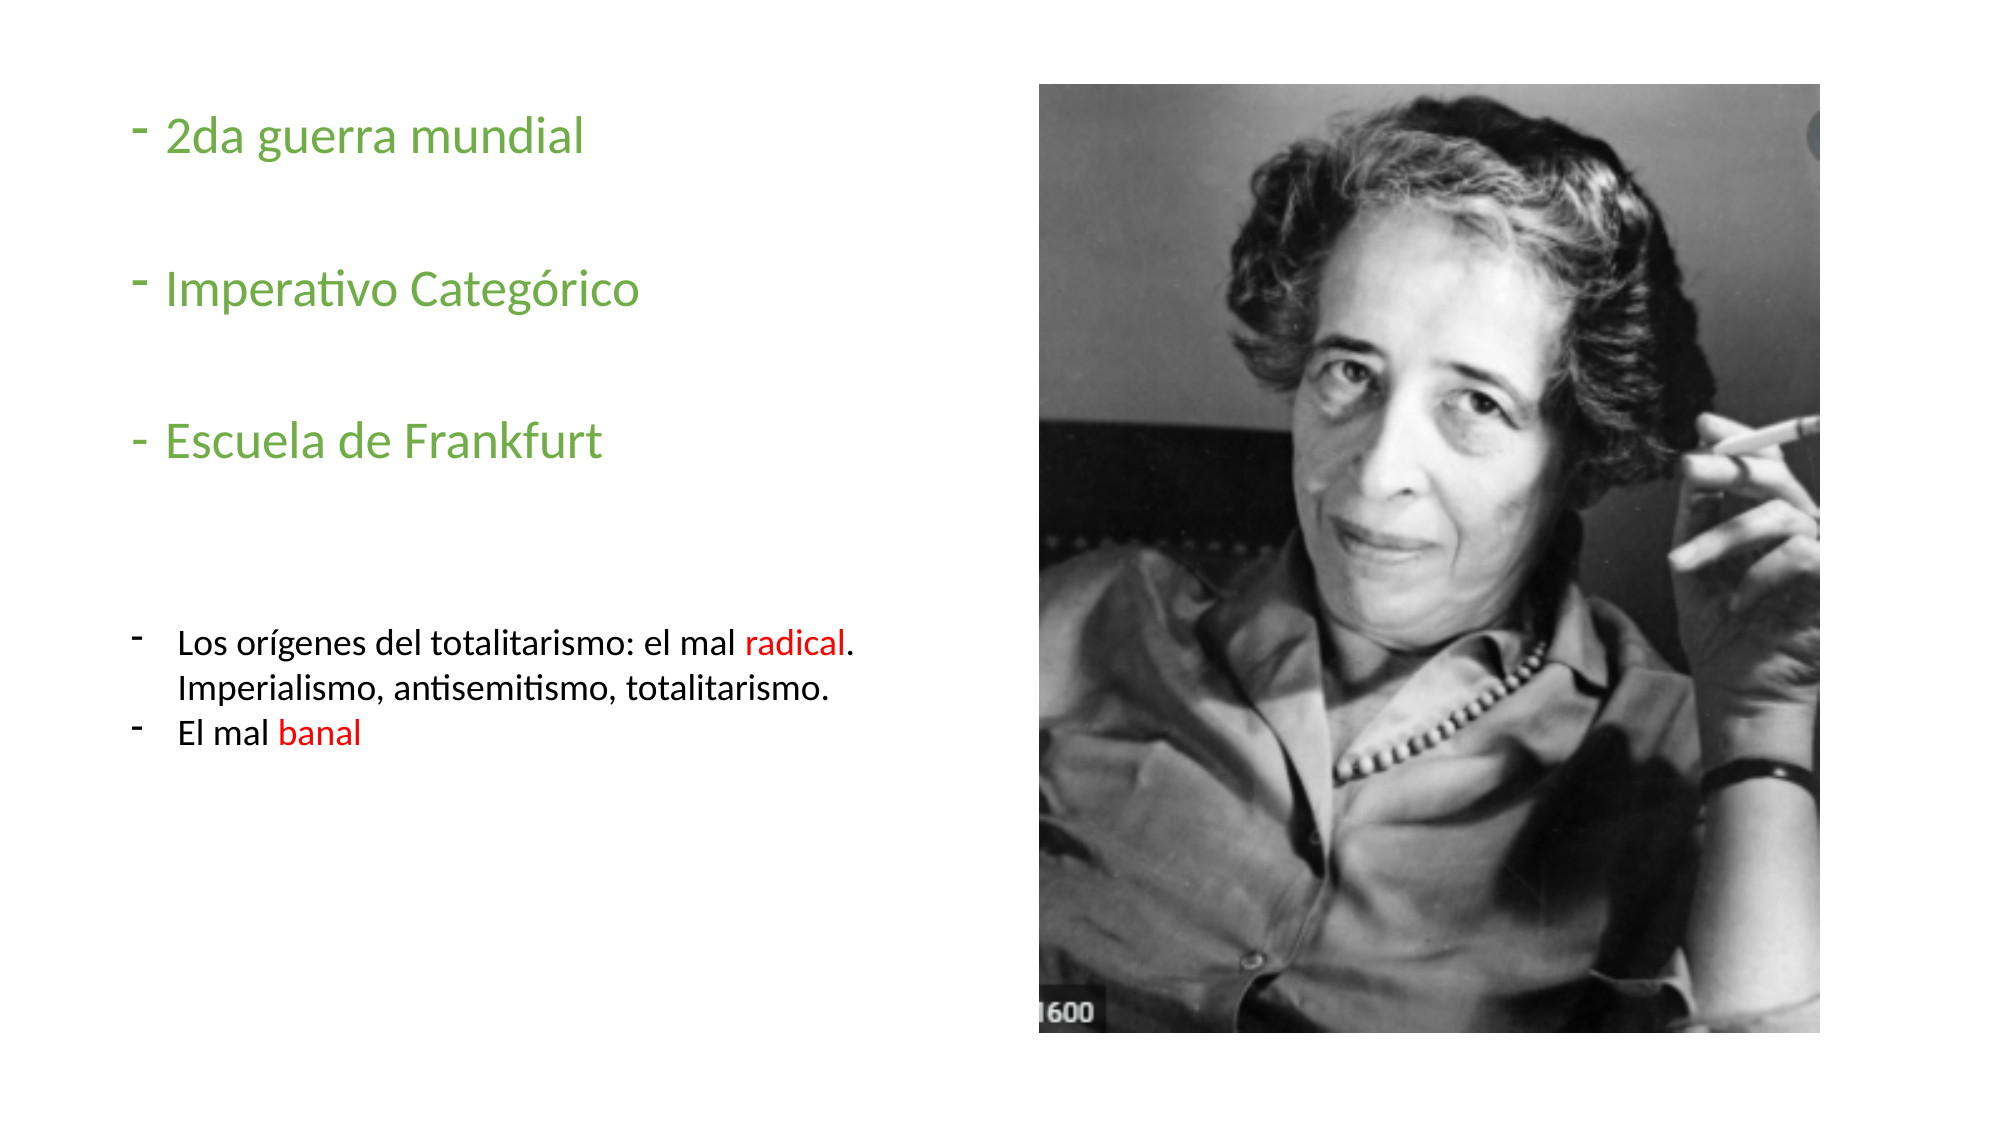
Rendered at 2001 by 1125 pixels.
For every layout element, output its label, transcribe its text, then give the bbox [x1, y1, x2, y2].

list 2da guerra mundial Imperativo Categórico Escuela de Frankfurt [116, 100, 885, 480]
picture [1039, 84, 1820, 1033]
text_box Los orígenes del totalitarismo: el mal radical. Imperialismo, antisemitismo, totalitarismo. El mal banal [116, 610, 885, 806]
